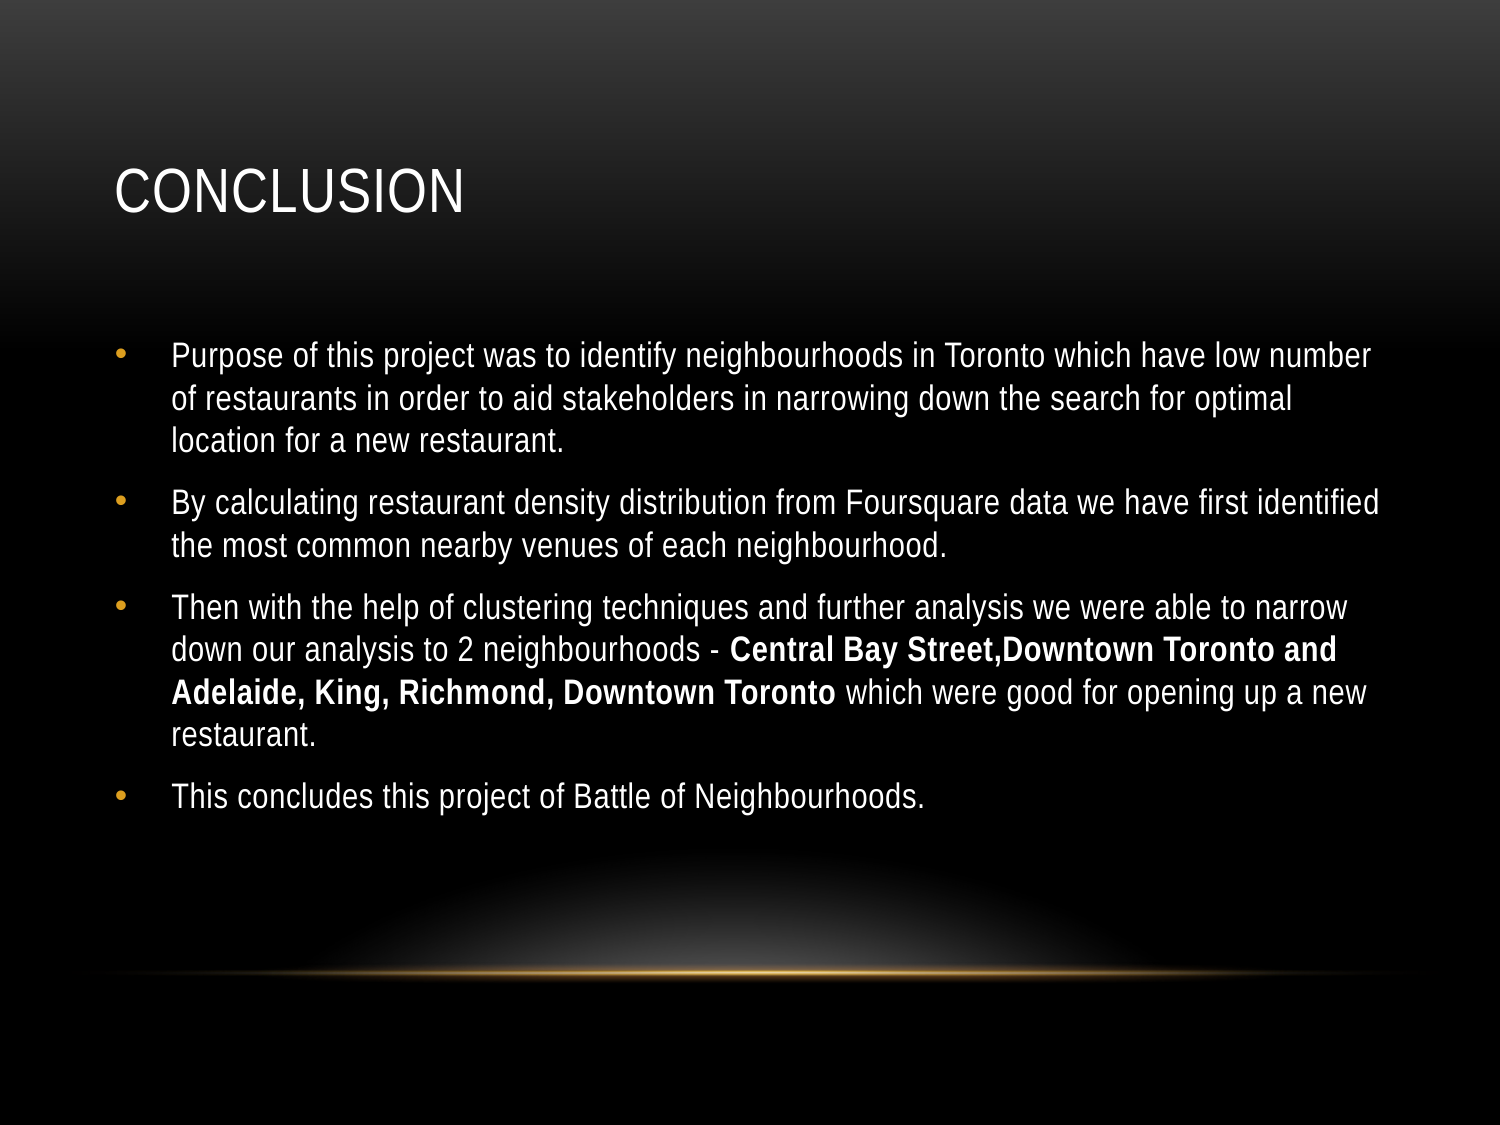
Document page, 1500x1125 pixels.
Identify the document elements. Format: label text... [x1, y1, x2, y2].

title conclusion [99, 45, 1400, 233]
list Purpose of this project was to identify neighbourhoods in Toronto which have low number of restaurants in order to aid stakeholders in narrowing down the search for optimal location for a new restaurant. By calculating restaurant density distribution from Foursquare data we have first identified the most common nearby venues of each neighbourhood. Then with the help of clustering techniques and further analysis we were able to narrow down our analysis to 2 neighbourhoods - Central Bay Street,Downtown Toronto and Adelaide, King, Richmond, Downtown Toronto which were good for opening up a new restaurant. This concludes this project of Battle of Neighbourhoods. [99, 262, 1400, 938]
picture [0, 0, 1500, 1125]
